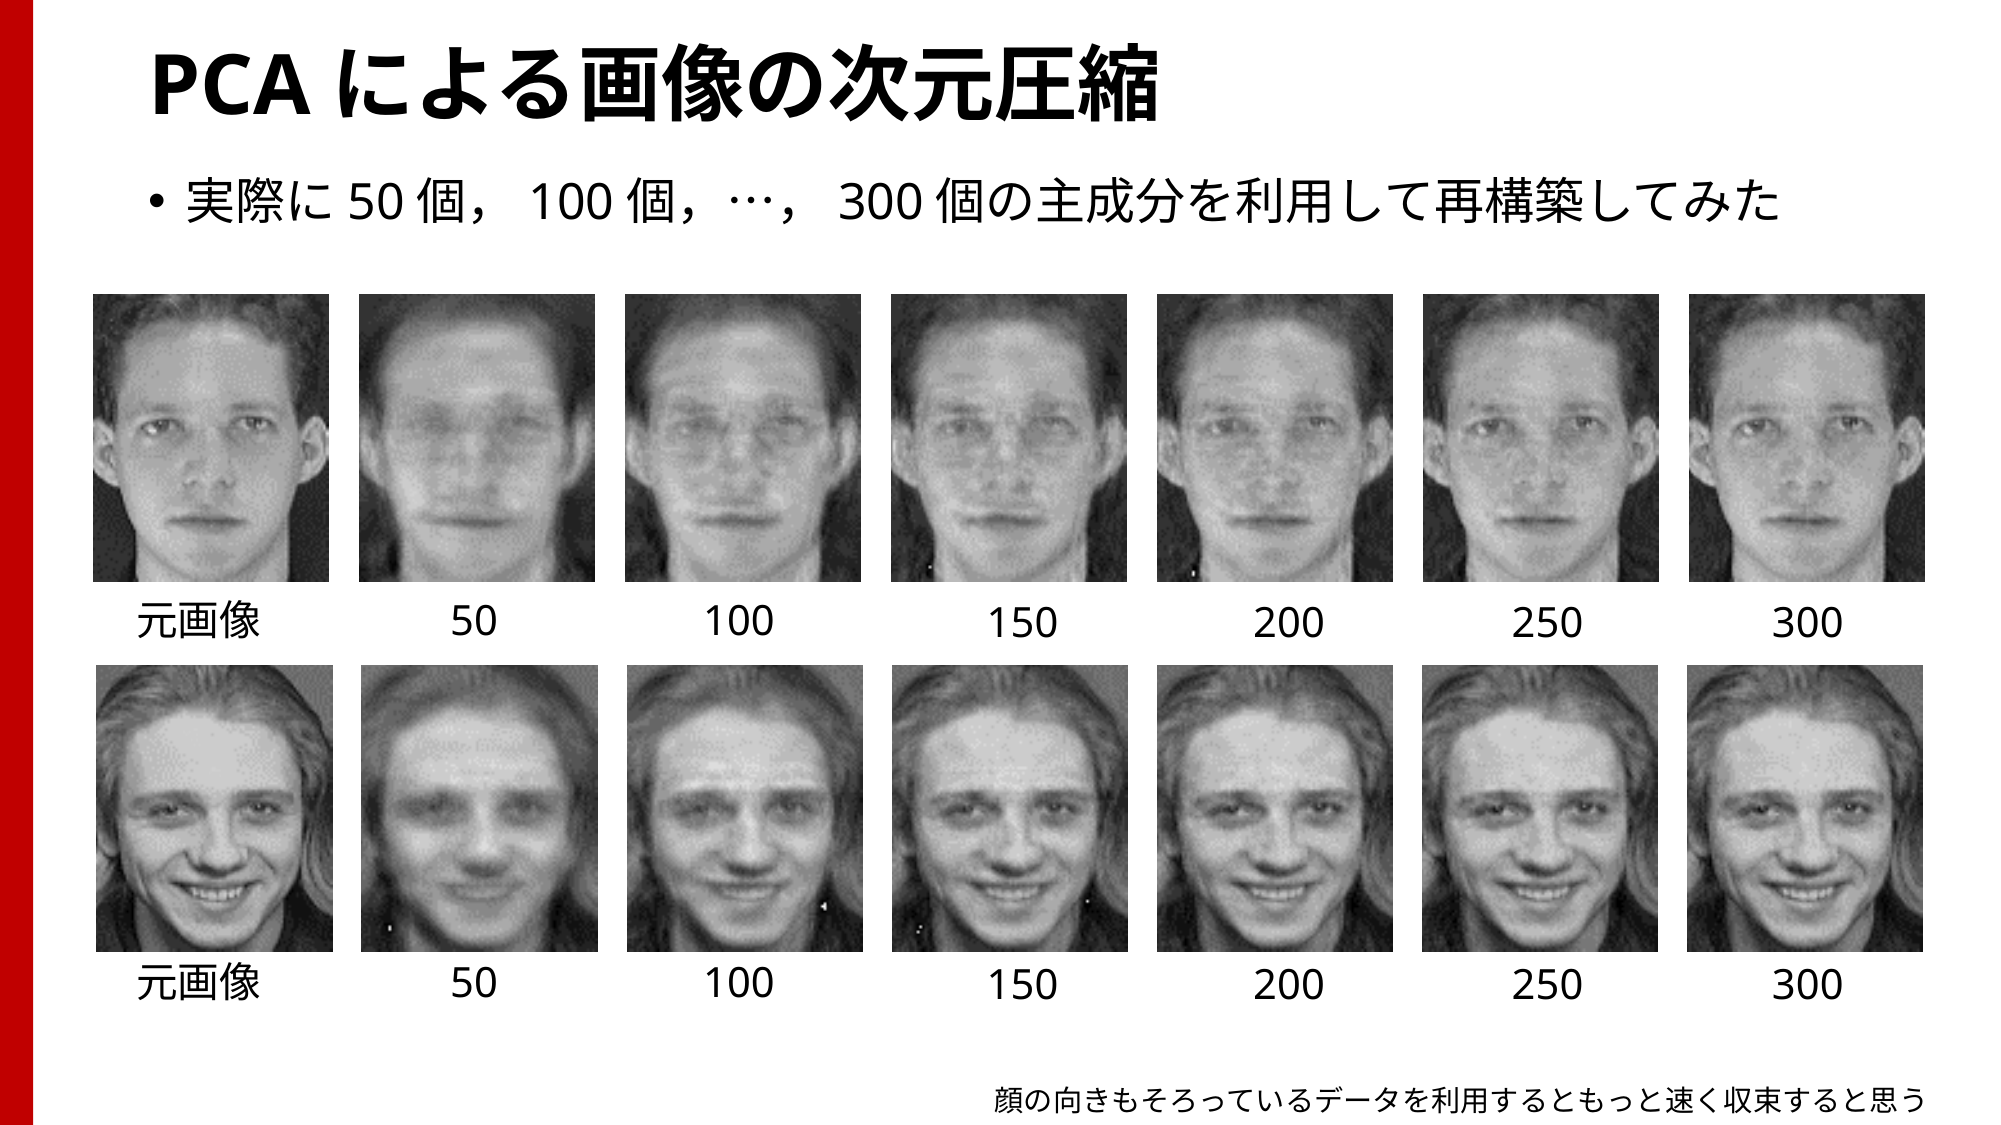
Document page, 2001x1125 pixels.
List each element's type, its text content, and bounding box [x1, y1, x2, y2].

text_box 150 [971, 588, 1074, 654]
text_box 300 [1757, 952, 1859, 1016]
text_box 250 [1496, 952, 1599, 1016]
picture [1687, 665, 1923, 952]
text_box 150 [971, 952, 1074, 1016]
list 実際に50個，100個，…，300個の主成分を利用して再構築してみた [133, 162, 2000, 515]
text_box 200 [1238, 952, 1341, 1016]
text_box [93, 294, 1925, 582]
text_box 100 [688, 586, 791, 652]
picture [627, 665, 863, 952]
text_box 250 [1496, 588, 1599, 654]
picture [1157, 665, 1393, 952]
text_box 元画像 [121, 586, 277, 652]
text_box 300 [1757, 588, 1859, 654]
picture [361, 665, 598, 952]
title PCAによる画像の次元圧縮 [133, 27, 1842, 148]
picture [1422, 665, 1658, 952]
picture [96, 665, 333, 952]
text_box 50 [435, 586, 514, 652]
picture [892, 665, 1128, 952]
text_box 元画像 [121, 952, 277, 1014]
text_box 200 [1238, 588, 1341, 654]
text_box 100 [688, 952, 791, 1014]
text_box 顔の向きもそろっているデータを利用するともっと速く収束すると思う [979, 1074, 1944, 1125]
text_box 50 [435, 952, 514, 1014]
